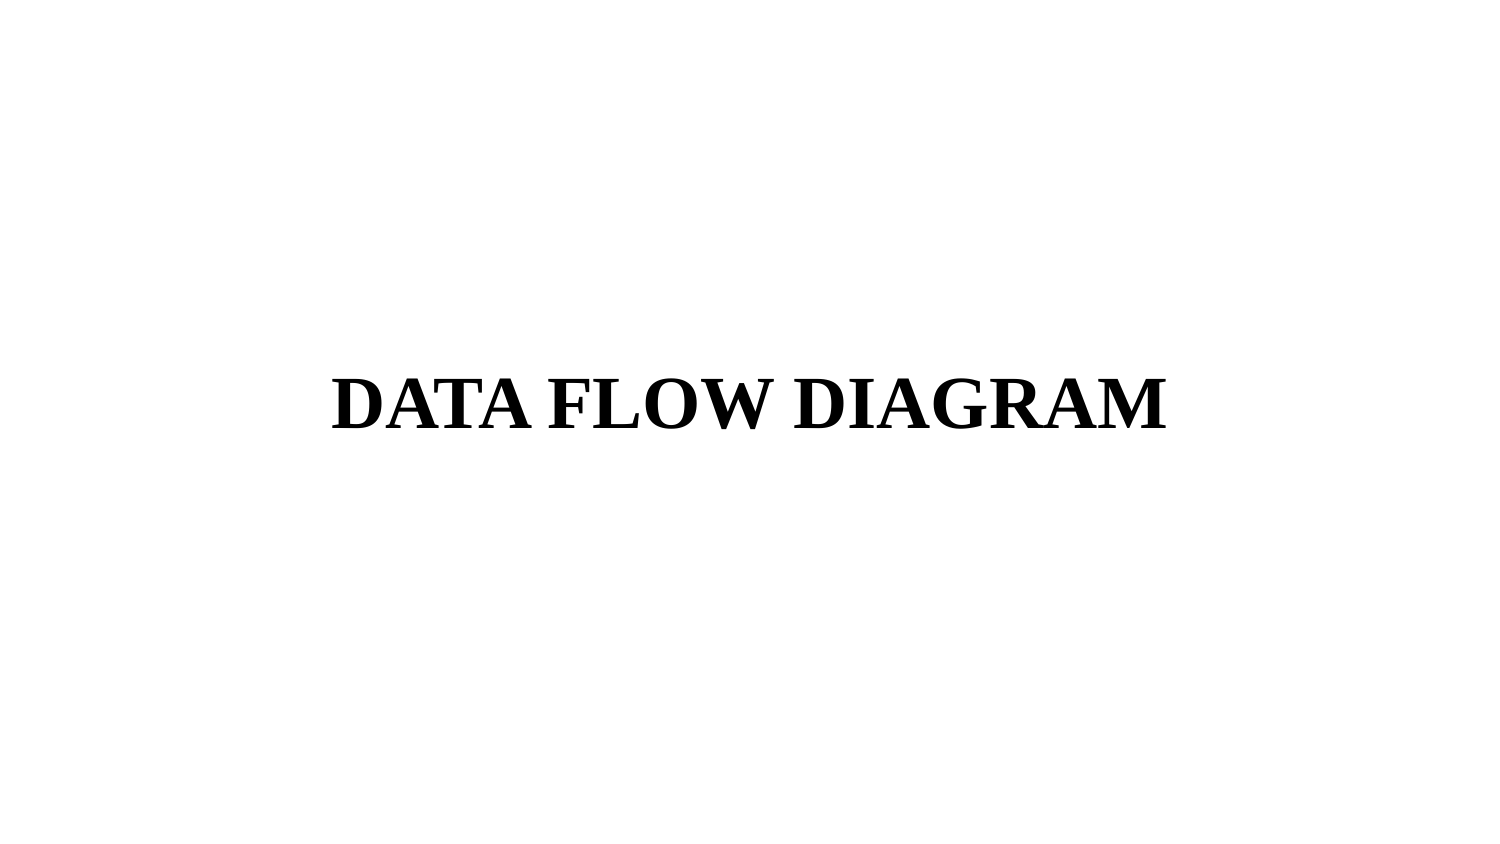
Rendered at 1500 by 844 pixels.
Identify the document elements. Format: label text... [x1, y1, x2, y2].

title DATA FLOW DIAGRAM [51, 122, 1449, 459]
